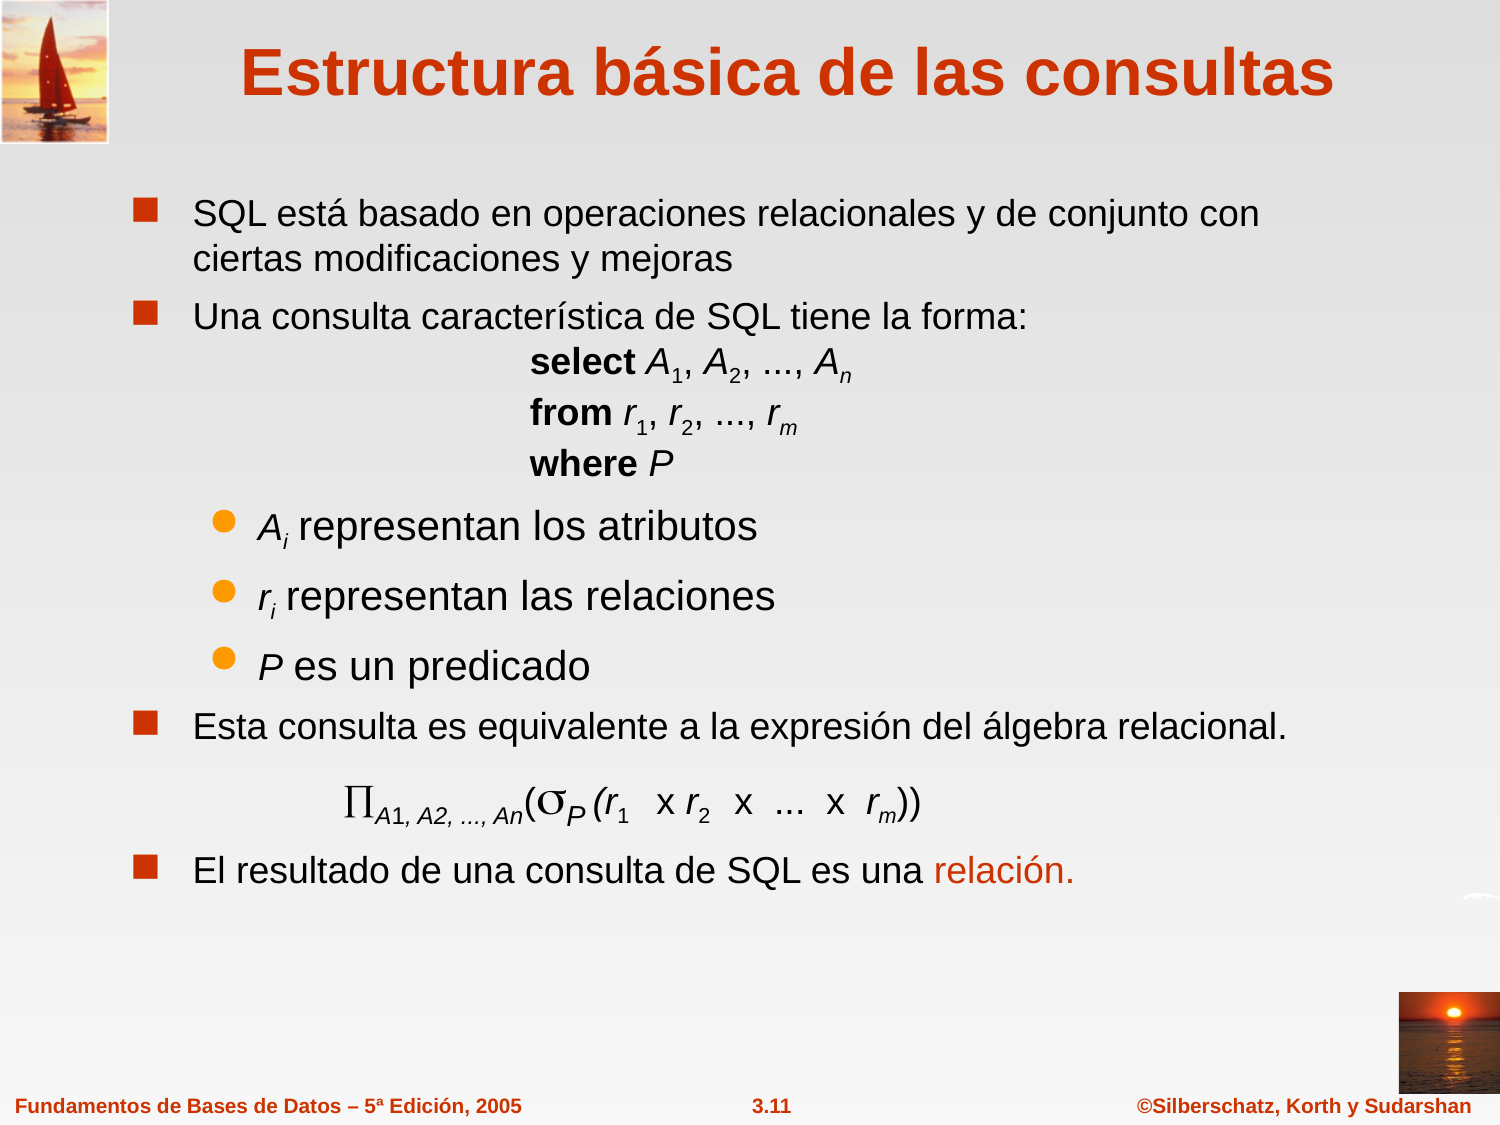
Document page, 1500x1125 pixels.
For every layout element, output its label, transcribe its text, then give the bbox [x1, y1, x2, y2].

picture [1398, 992, 1500, 1094]
list SQL está basado en operaciones relacionales y de conjunto con ciertas modificaciones y mejoras Una consulta característica de SQL tiene la forma: select A1, A2, ..., An from r1, r2, ..., rm where P Ai representan los atributos ri representan las relaciones P es un predicado Esta consulta es equivalente a la expresión del álgebra relacional. A1, A2, ..., An(P (r1 x r2 x ... x rm)) El resultado de una consulta de SQL es una relación. [121, 181, 1375, 983]
title Estructura básica de las consultas [125, 18, 1452, 120]
picture [0, 0, 109, 144]
